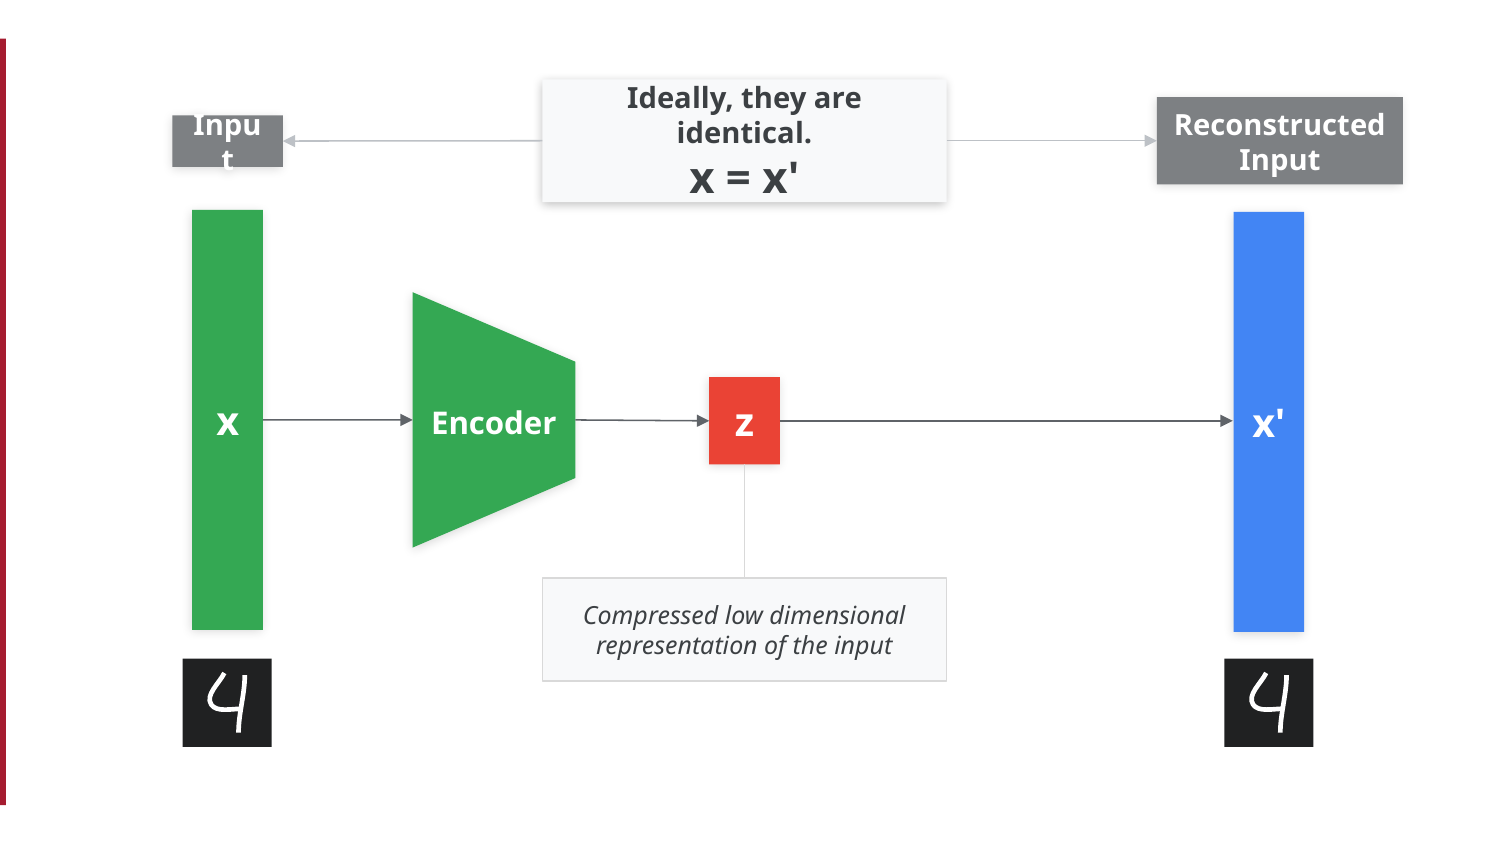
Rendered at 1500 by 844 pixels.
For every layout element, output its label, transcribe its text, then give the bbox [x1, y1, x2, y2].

text_box [412, 292, 576, 377]
text_box Encoder [395, 377, 593, 467]
text_box [412, 467, 576, 548]
text_box z [709, 377, 780, 465]
text_box Input [172, 115, 283, 167]
text_box Reconstructed Input [1156, 97, 1403, 185]
text_box x [192, 209, 263, 630]
text_box Compressed low dimensional representation of the input [542, 577, 947, 681]
text_box [182, 658, 272, 747]
text_box [209, 672, 241, 710]
text_box [1251, 672, 1283, 710]
text_box [575, 422, 593, 427]
text_box [1224, 658, 1314, 747]
text_box Ideally, they are identical. x = x' [542, 79, 947, 203]
text_box x' [1233, 211, 1305, 632]
